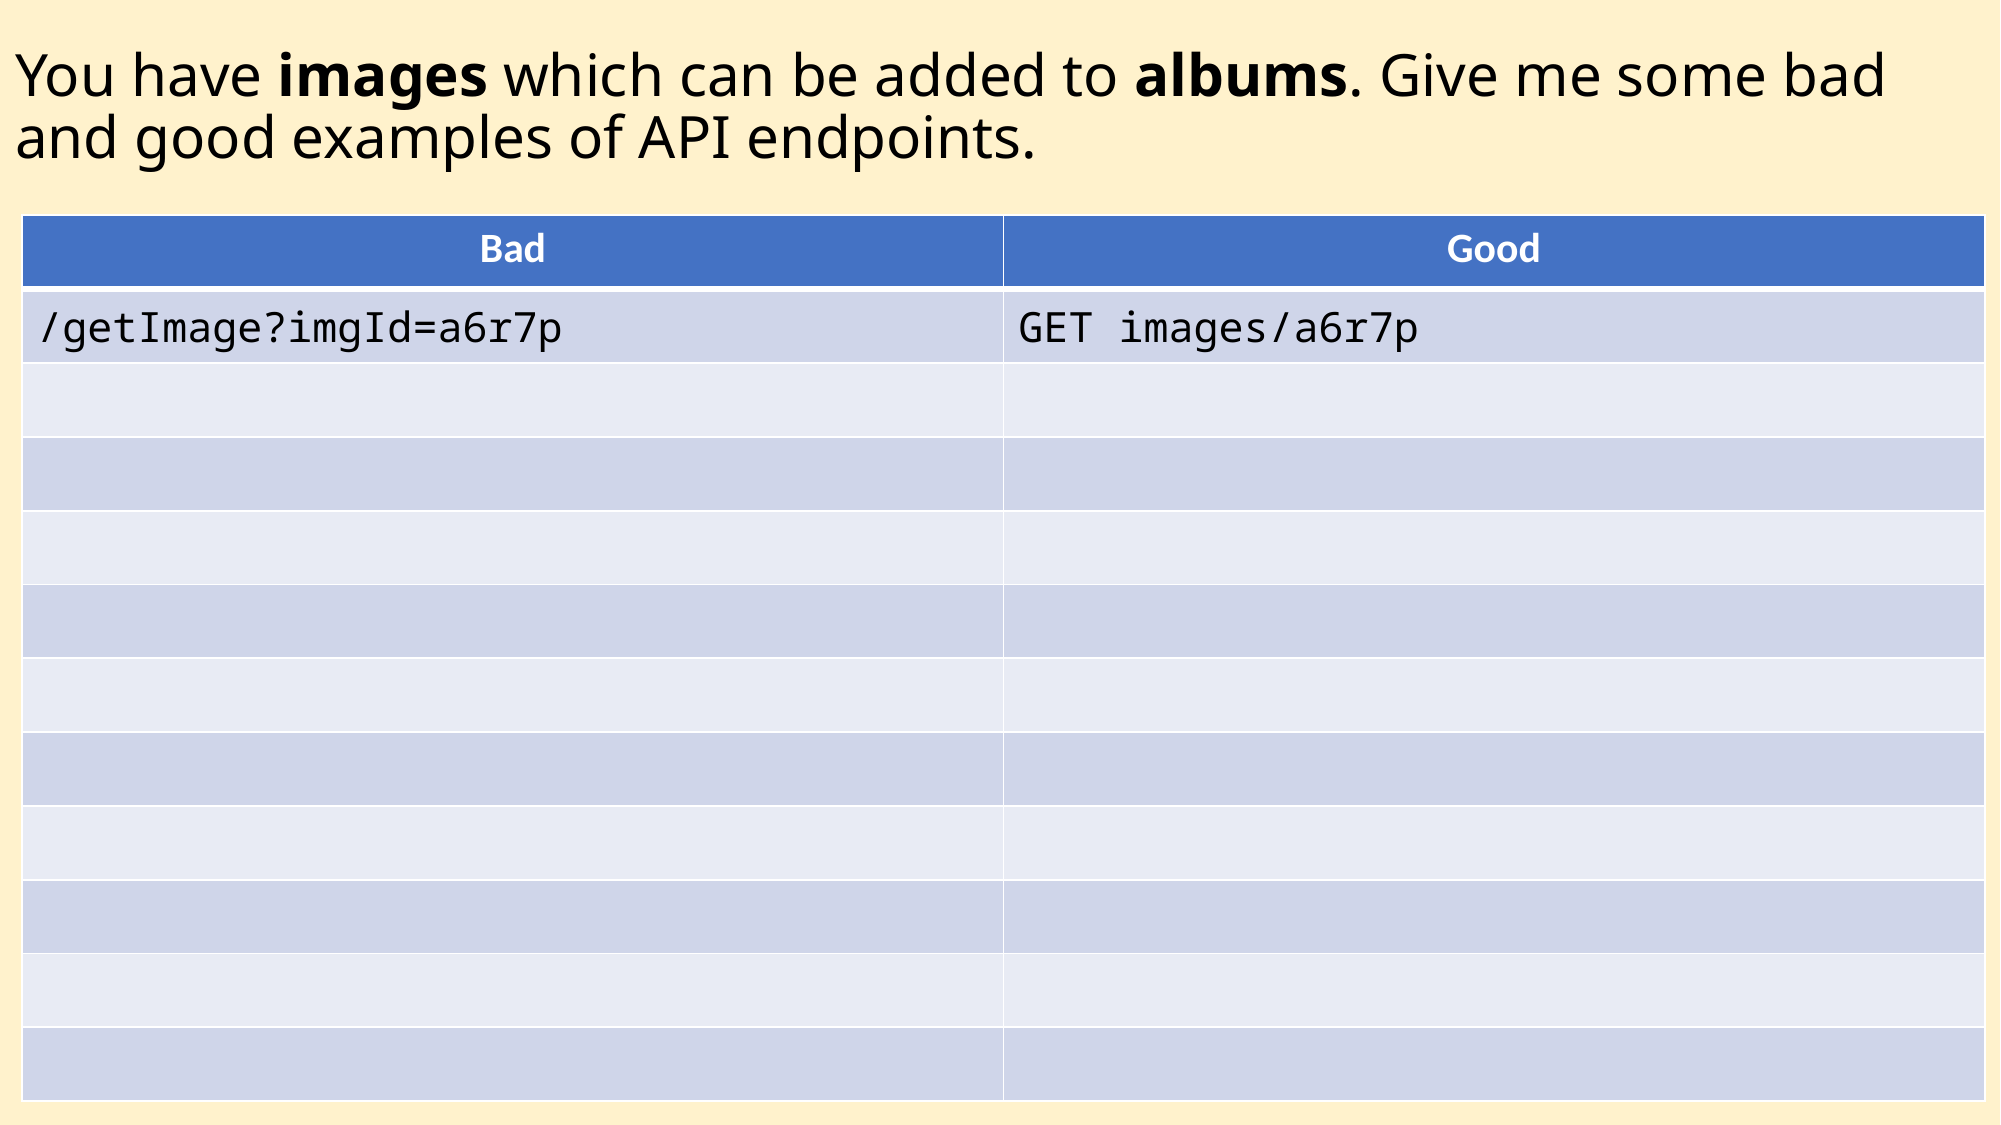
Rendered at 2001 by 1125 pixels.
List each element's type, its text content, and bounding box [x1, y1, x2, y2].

table_header Bad [23, 216, 1003, 286]
title You have images which can be added to albums. Give me some bad and good examples of API endpoints. [0, 0, 2000, 218]
table_cell [23, 659, 1003, 731]
table_header Good [1004, 216, 1984, 286]
table_cell [1004, 438, 1984, 510]
table_cell [23, 364, 1003, 436]
table_cell [1004, 881, 1984, 953]
table_cell [1004, 364, 1984, 436]
table_cell [23, 438, 1003, 510]
table_cell [23, 954, 1003, 1026]
table_cell [1004, 807, 1984, 879]
table_cell [1004, 1028, 1984, 1100]
table_cell [1004, 585, 1984, 657]
table_cell [23, 512, 1003, 584]
table_cell [1004, 659, 1984, 731]
table_cell [23, 733, 1003, 805]
table_cell [1004, 733, 1984, 805]
table_cell GET images/a6r7p [1004, 292, 1984, 362]
table_cell /getImage?imgId=a6r7p [23, 292, 1003, 362]
table_cell [23, 1028, 1003, 1100]
table_cell [23, 807, 1003, 879]
table_cell [23, 585, 1003, 657]
table_cell [23, 881, 1003, 953]
table_cell [1004, 954, 1984, 1026]
table_cell [1004, 512, 1984, 584]
